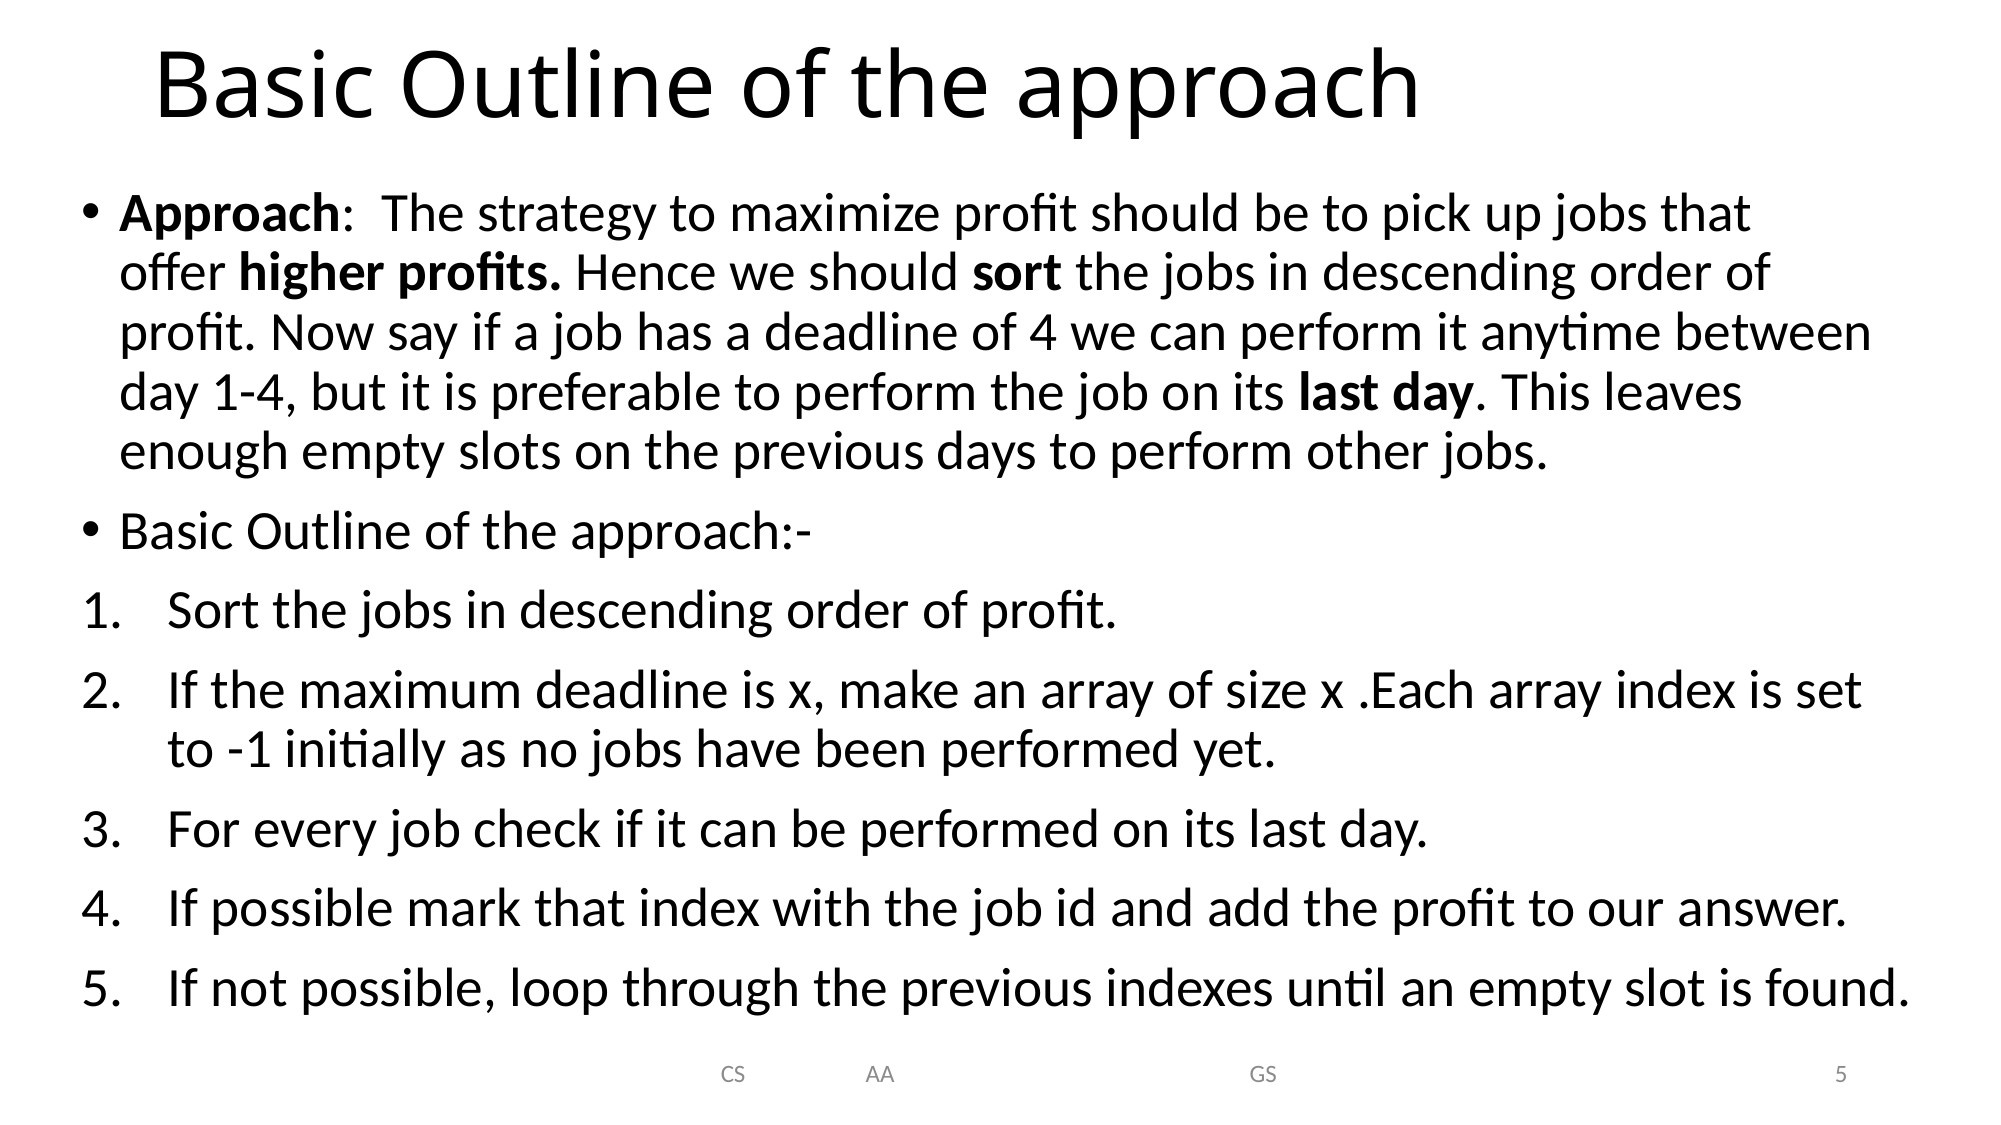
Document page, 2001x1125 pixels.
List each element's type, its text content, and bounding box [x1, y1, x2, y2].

title Basic Outline of the approach [137, 19, 1863, 158]
slide_number 5 [1412, 1042, 1863, 1103]
list Approach: The strategy to maximize profit should be to pick up jobs that offer higher profits. Hence we should sort the jobs in descending order of profit. Now say if a job has a deadline of 4 we can perform it anytime between day 1-4, but it is preferable to perform the job on its last day. This leaves enough empty slots on the previous days to perform other jobs. Basic Outline of the approach:- Sort the jobs in descending order of profit. If the maximum deadline is x, make an array of size x .Each array index is set to -1 initially as no jobs have been performed yet. For every job check if it can be performed on its last day. If possible mark that index with the job id and add the profit to our answer. If not possible, loop through the previous indexes until an empty slot is found. [66, 175, 1935, 1058]
footer CS AA GS [662, 1042, 1338, 1103]
